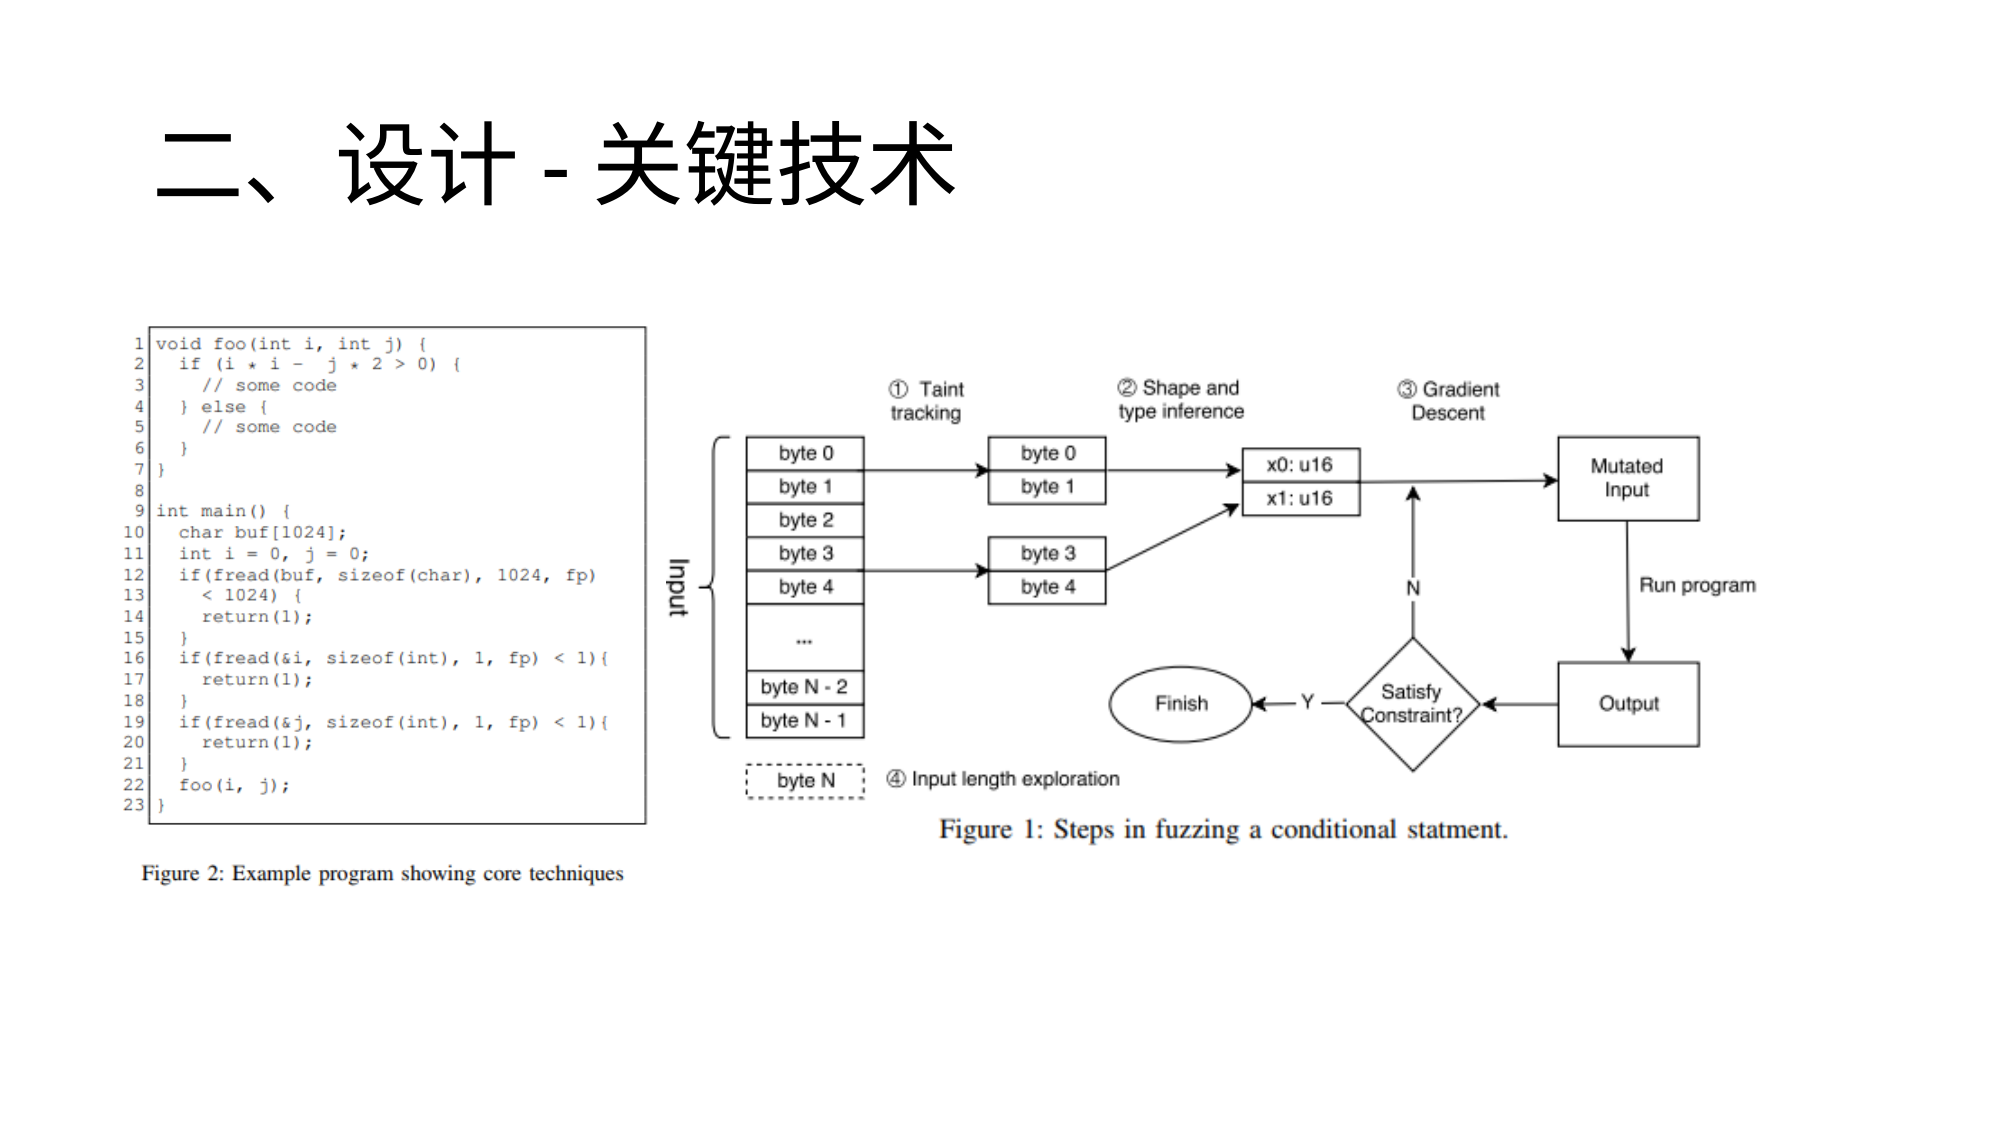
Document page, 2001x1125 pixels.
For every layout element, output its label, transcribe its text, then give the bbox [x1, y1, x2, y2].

text_box 二、设计-关键技术 [137, 59, 1863, 278]
picture [112, 287, 1863, 899]
